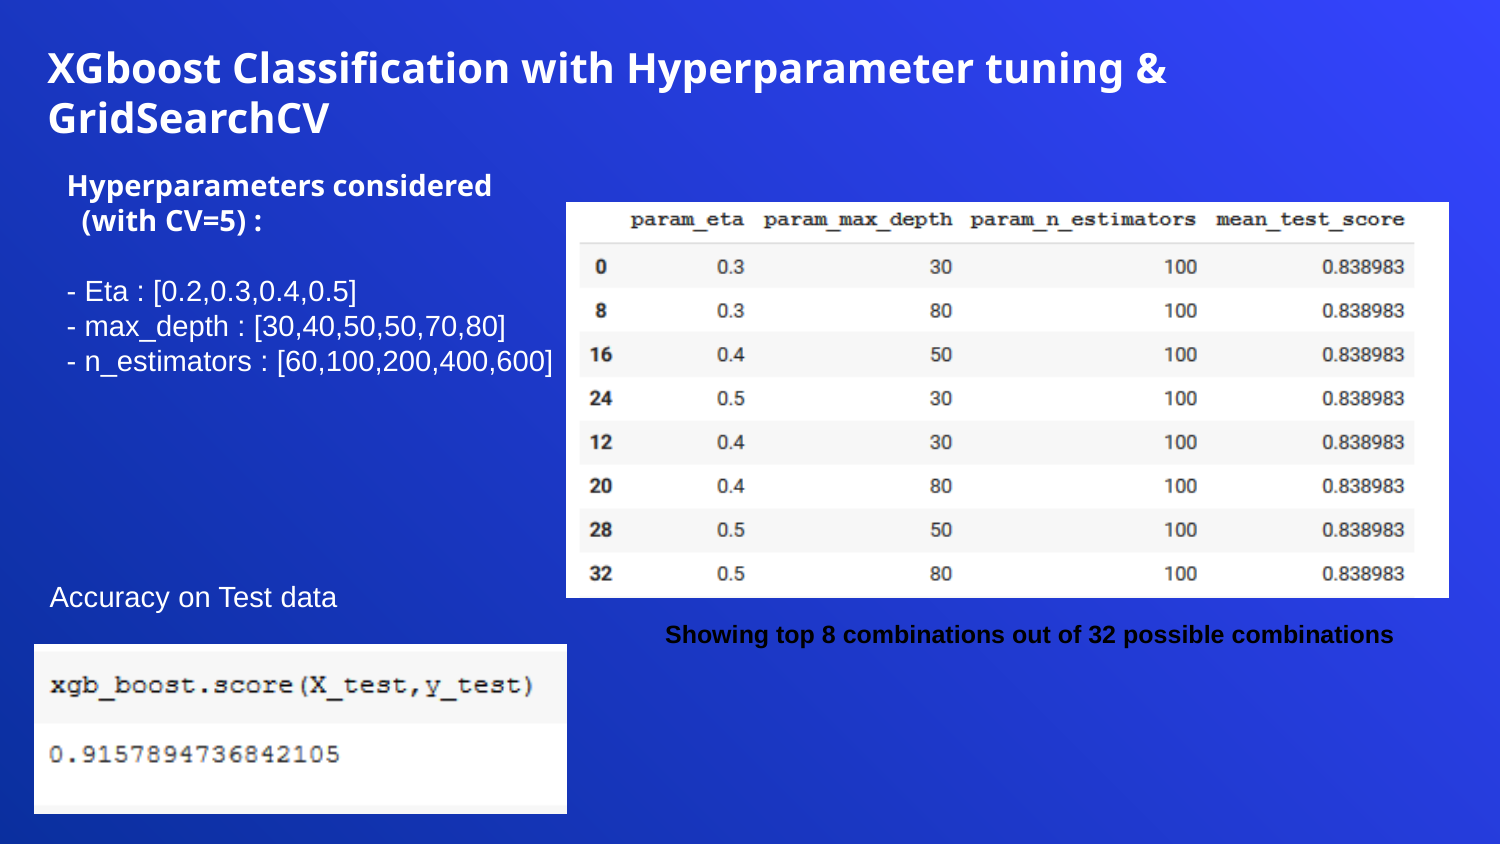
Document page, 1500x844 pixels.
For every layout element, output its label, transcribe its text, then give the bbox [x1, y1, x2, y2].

picture [33, 644, 568, 814]
text_box Showing top 8 combinations out of 32 possible combinations [650, 610, 1466, 656]
text_box XGboost Classification with Hyperparameter tuning & GridSearchCV [32, 34, 1425, 150]
text_box Accuracy on Test data [34, 570, 353, 621]
picture [566, 202, 1449, 599]
text_box Hyperparameters considered (with CV=5) : - Eta : [0.2,0.3,0.4,0.5] - max_depth : [30,40,50,50,70,80] - n_estimators : [60,100,200,400,600] [51, 159, 802, 455]
